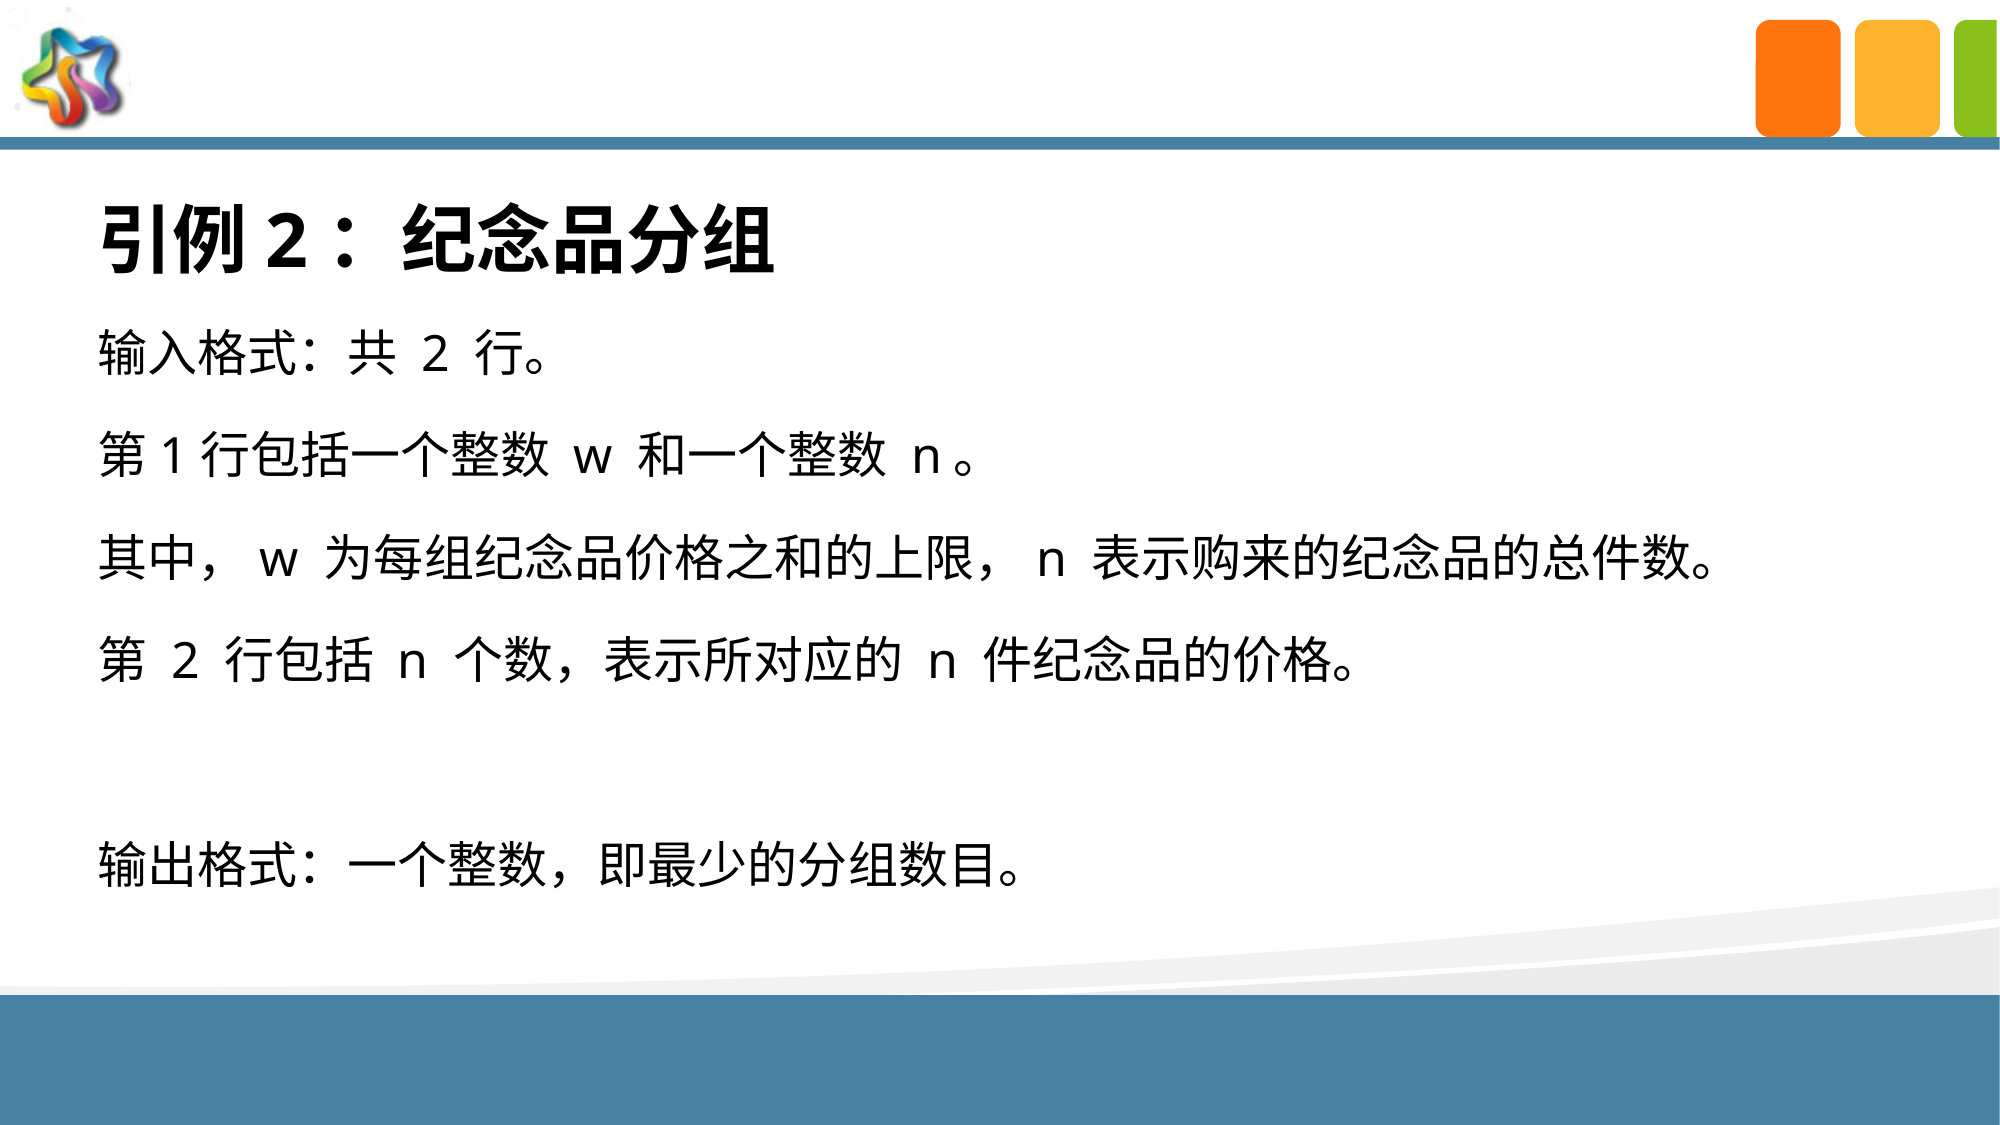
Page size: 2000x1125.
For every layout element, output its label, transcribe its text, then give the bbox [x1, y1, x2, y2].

list 输入格式：共 2 行。 第1行包括一个整数 w 和一个整数 n。 其中，w 为每组纪念品价格之和的上限，n 表示购来的纪念品的总件数。 第 2 行包括 n 个数，表示所对应的 n 件纪念品的价格。 输出格式：一个整数，即最少的分组数目。 [82, 283, 1914, 895]
picture [7, 7, 131, 138]
title 引例2：纪念品分组 [82, 94, 1683, 283]
